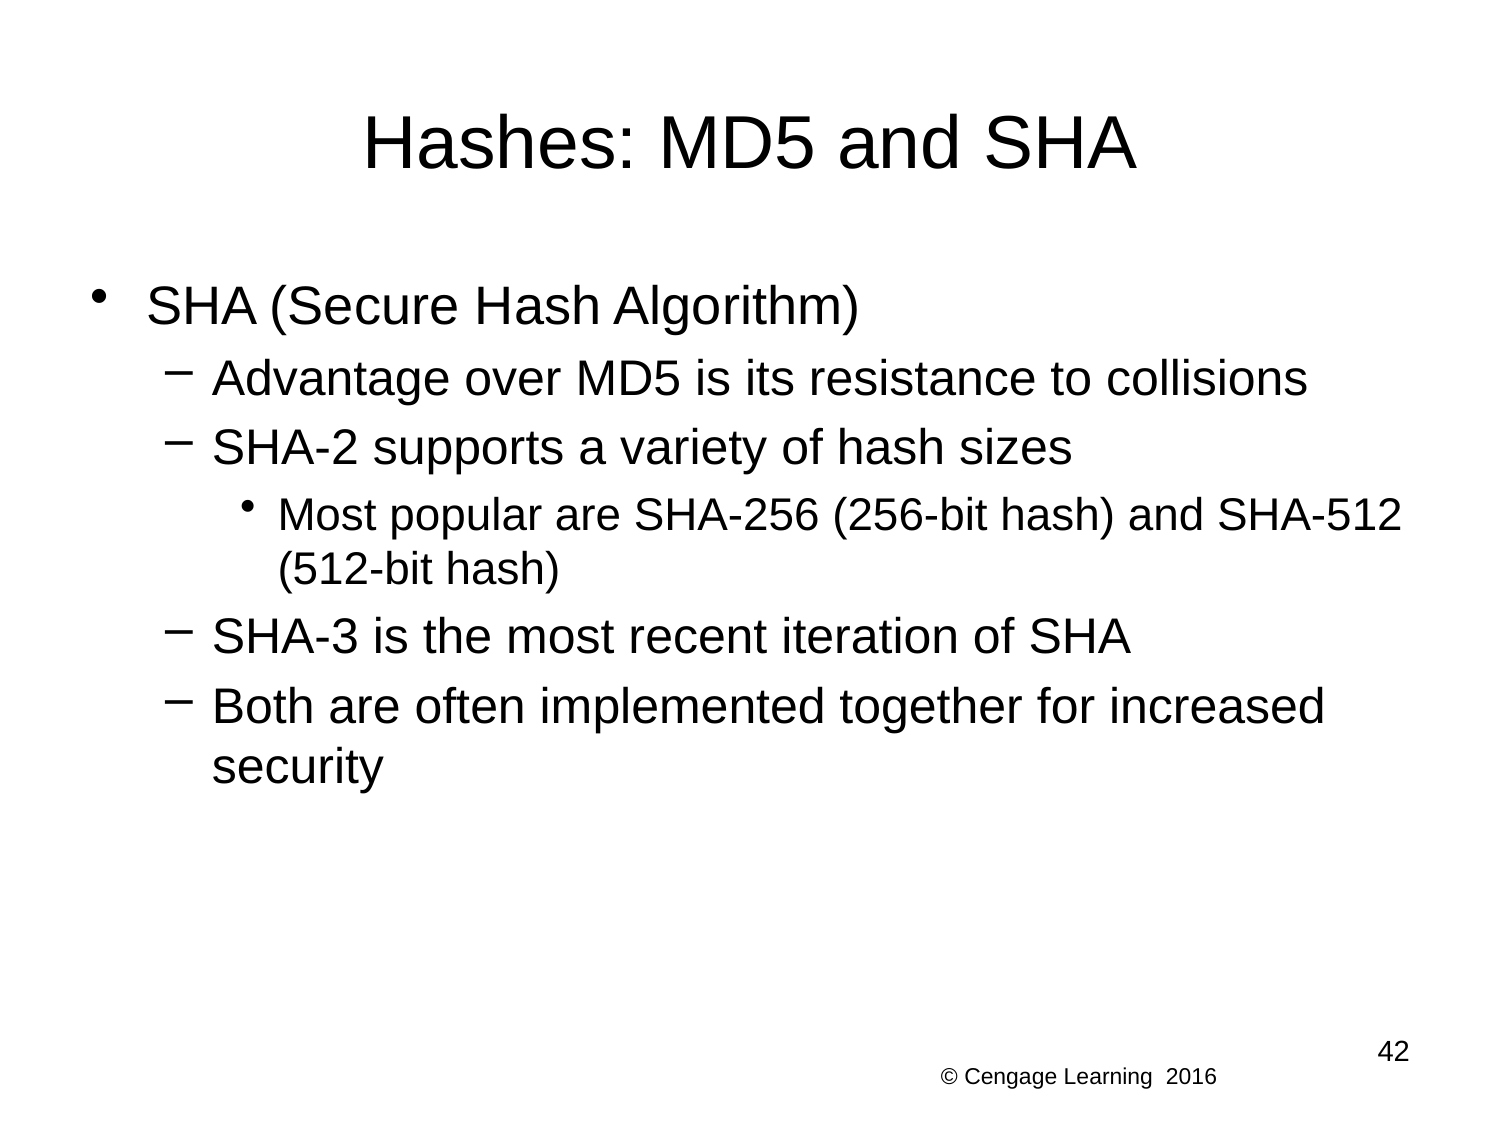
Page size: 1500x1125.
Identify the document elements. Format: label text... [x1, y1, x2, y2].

slide_number 42 [1312, 1024, 1426, 1103]
title Hashes: MD5 and SHA [75, 45, 1425, 233]
list SHA (Secure Hash Algorithm) Advantage over MD5 is its resistance to collisions SHA-2 supports a variety of hash sizes Most popular are SHA-256 (256-bit hash) and SHA-512 (512-bit hash) SHA-3 is the most recent iteration of SHA Both are often implemented together for increased security [75, 262, 1425, 1005]
